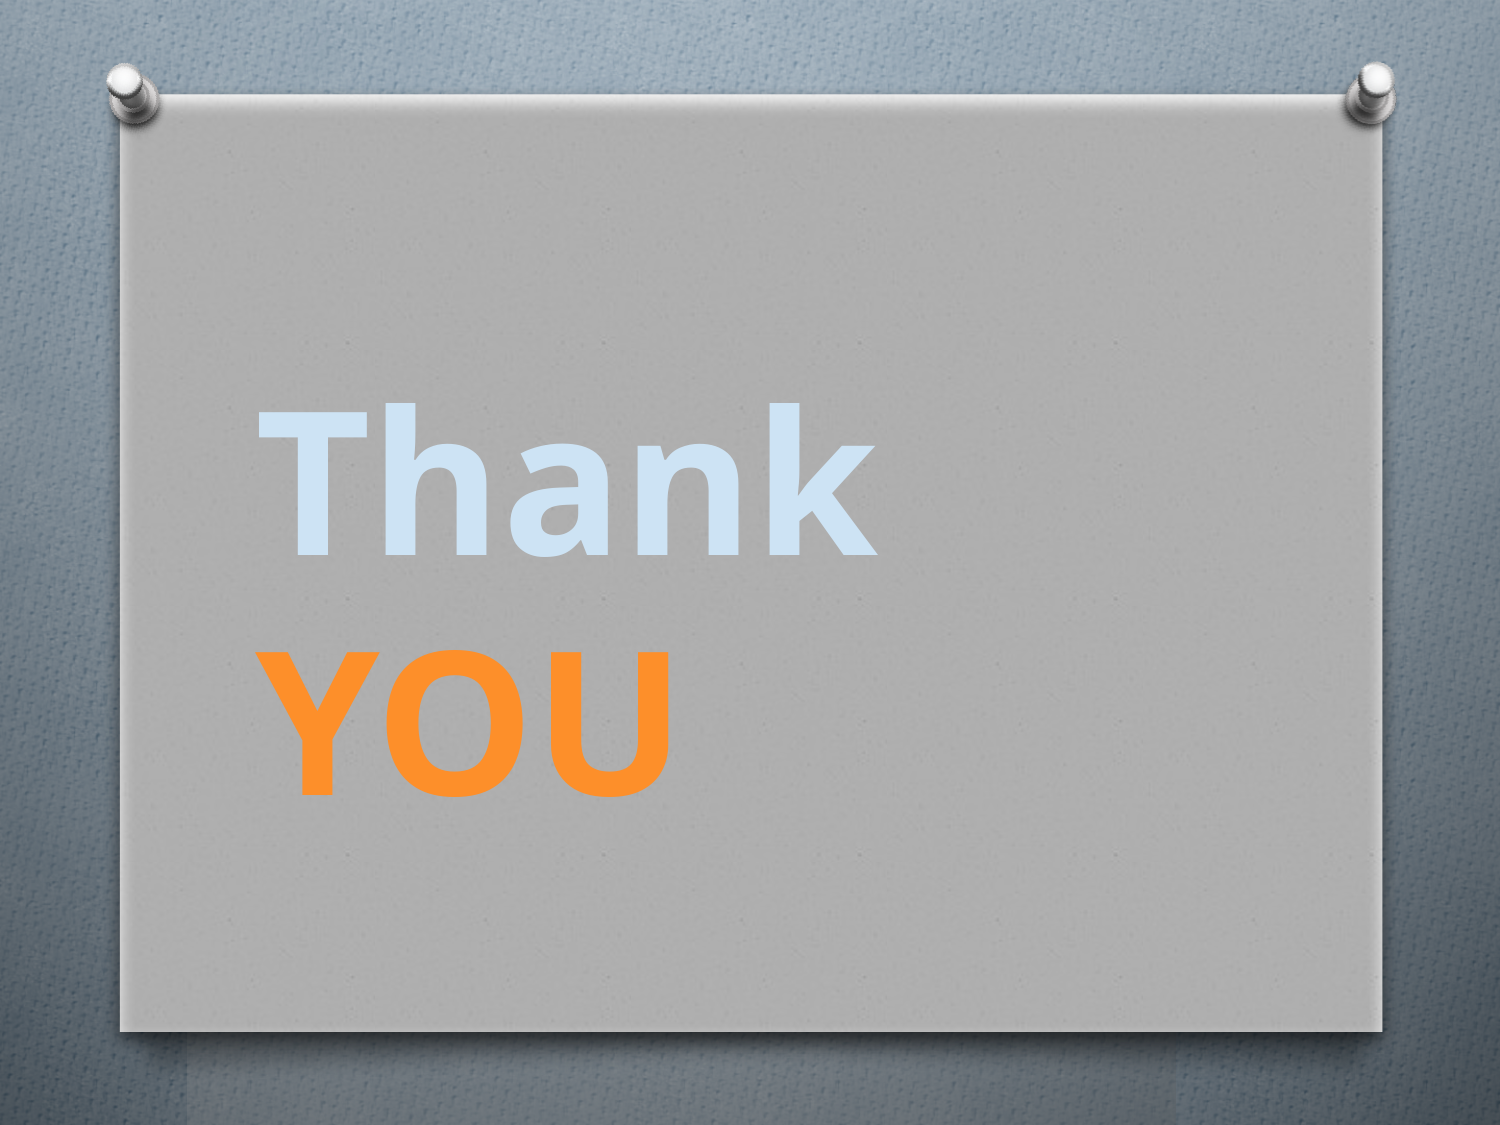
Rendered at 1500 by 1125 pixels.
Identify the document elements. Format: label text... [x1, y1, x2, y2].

list Thank You [240, 347, 1257, 939]
picture [1317, 35, 1439, 156]
picture [75, 29, 198, 153]
